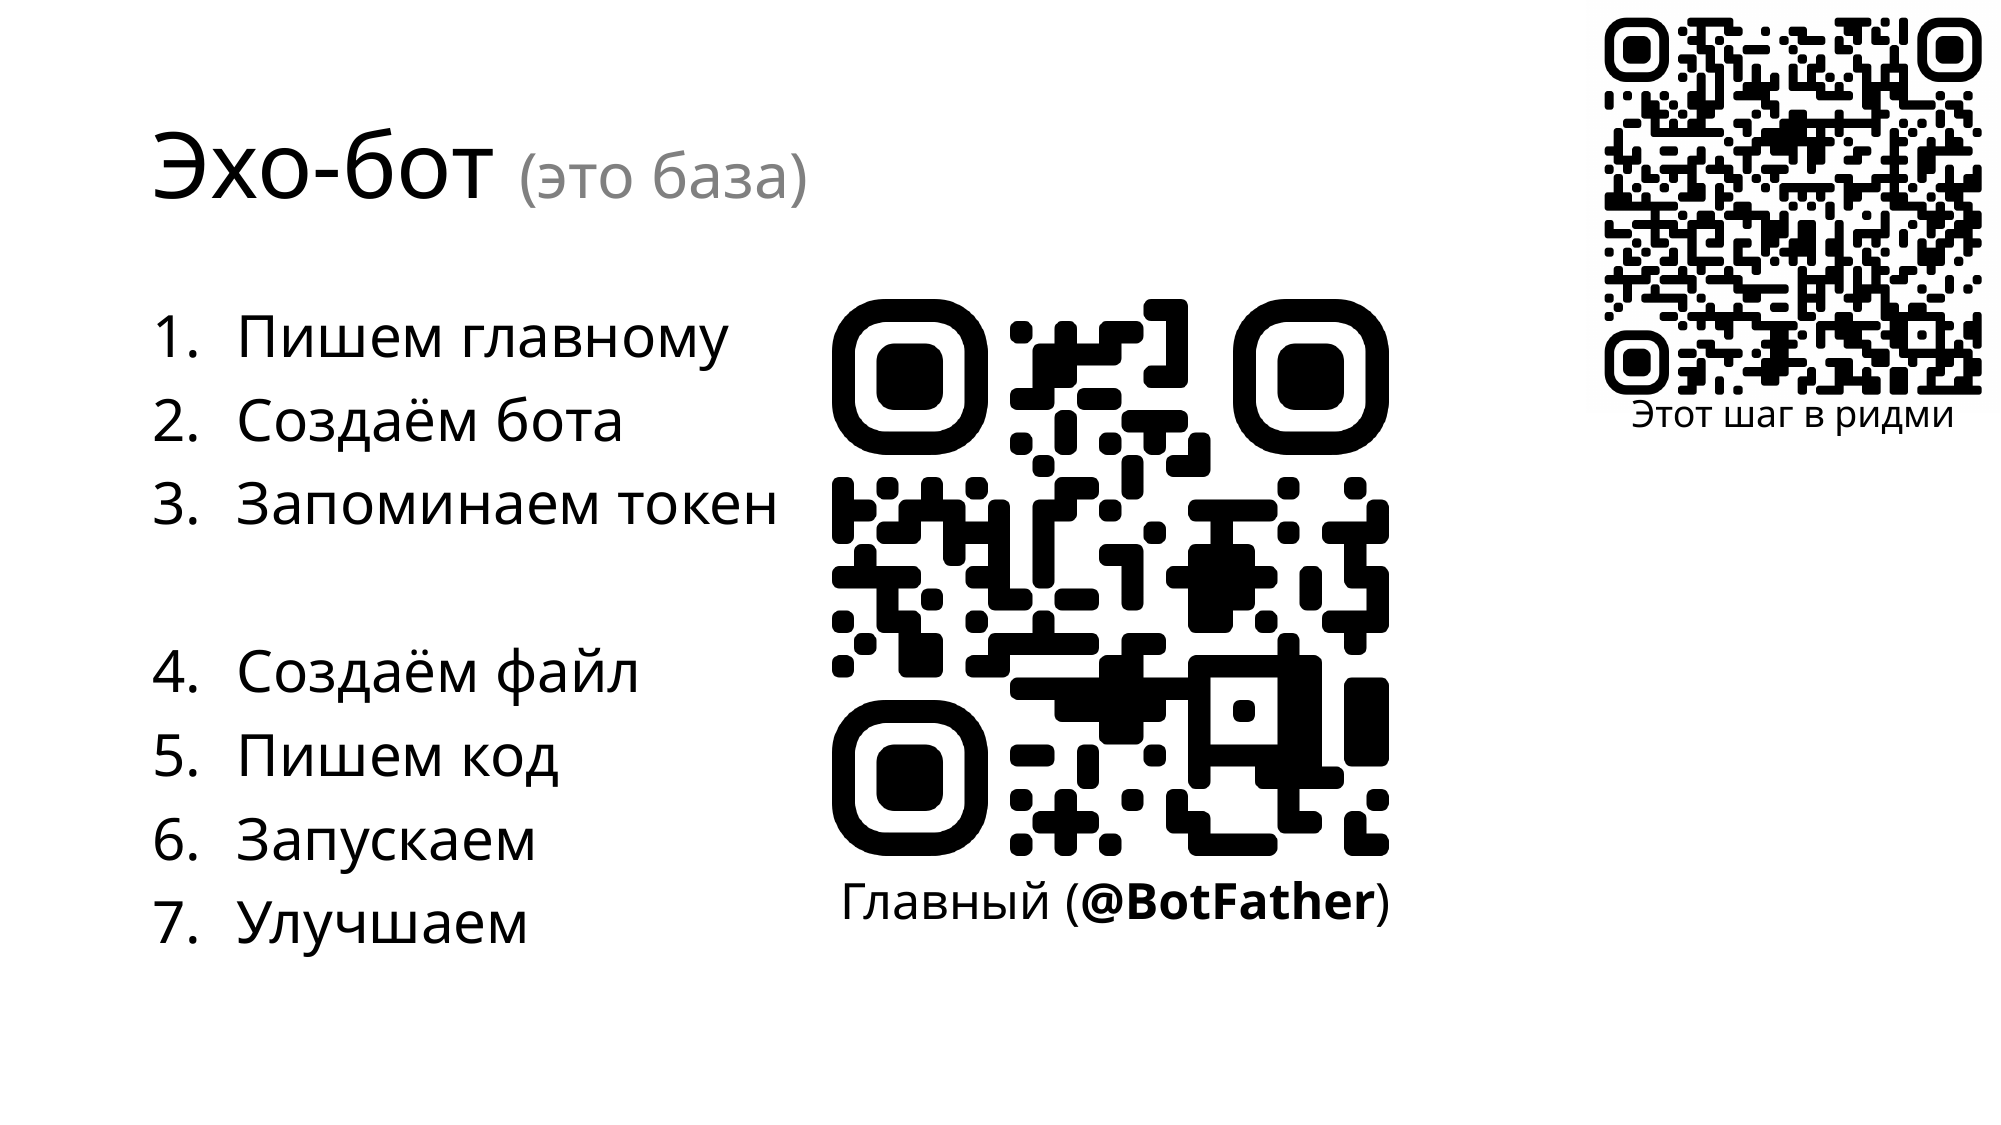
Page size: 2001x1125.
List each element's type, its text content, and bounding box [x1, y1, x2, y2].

text_box Этот шаг в ридми [1616, 414, 1971, 443]
list Пишем главному Создаём бота Запоминаем токен Создаём файл Пишем код Запускаем Улучшаем [137, 299, 1863, 1014]
picture [1586, 0, 2000, 414]
title Эхо-бот (это база) [137, 59, 1586, 278]
picture [786, 253, 1433, 901]
text_box Главный (@BotFather) [825, 901, 1406, 937]
